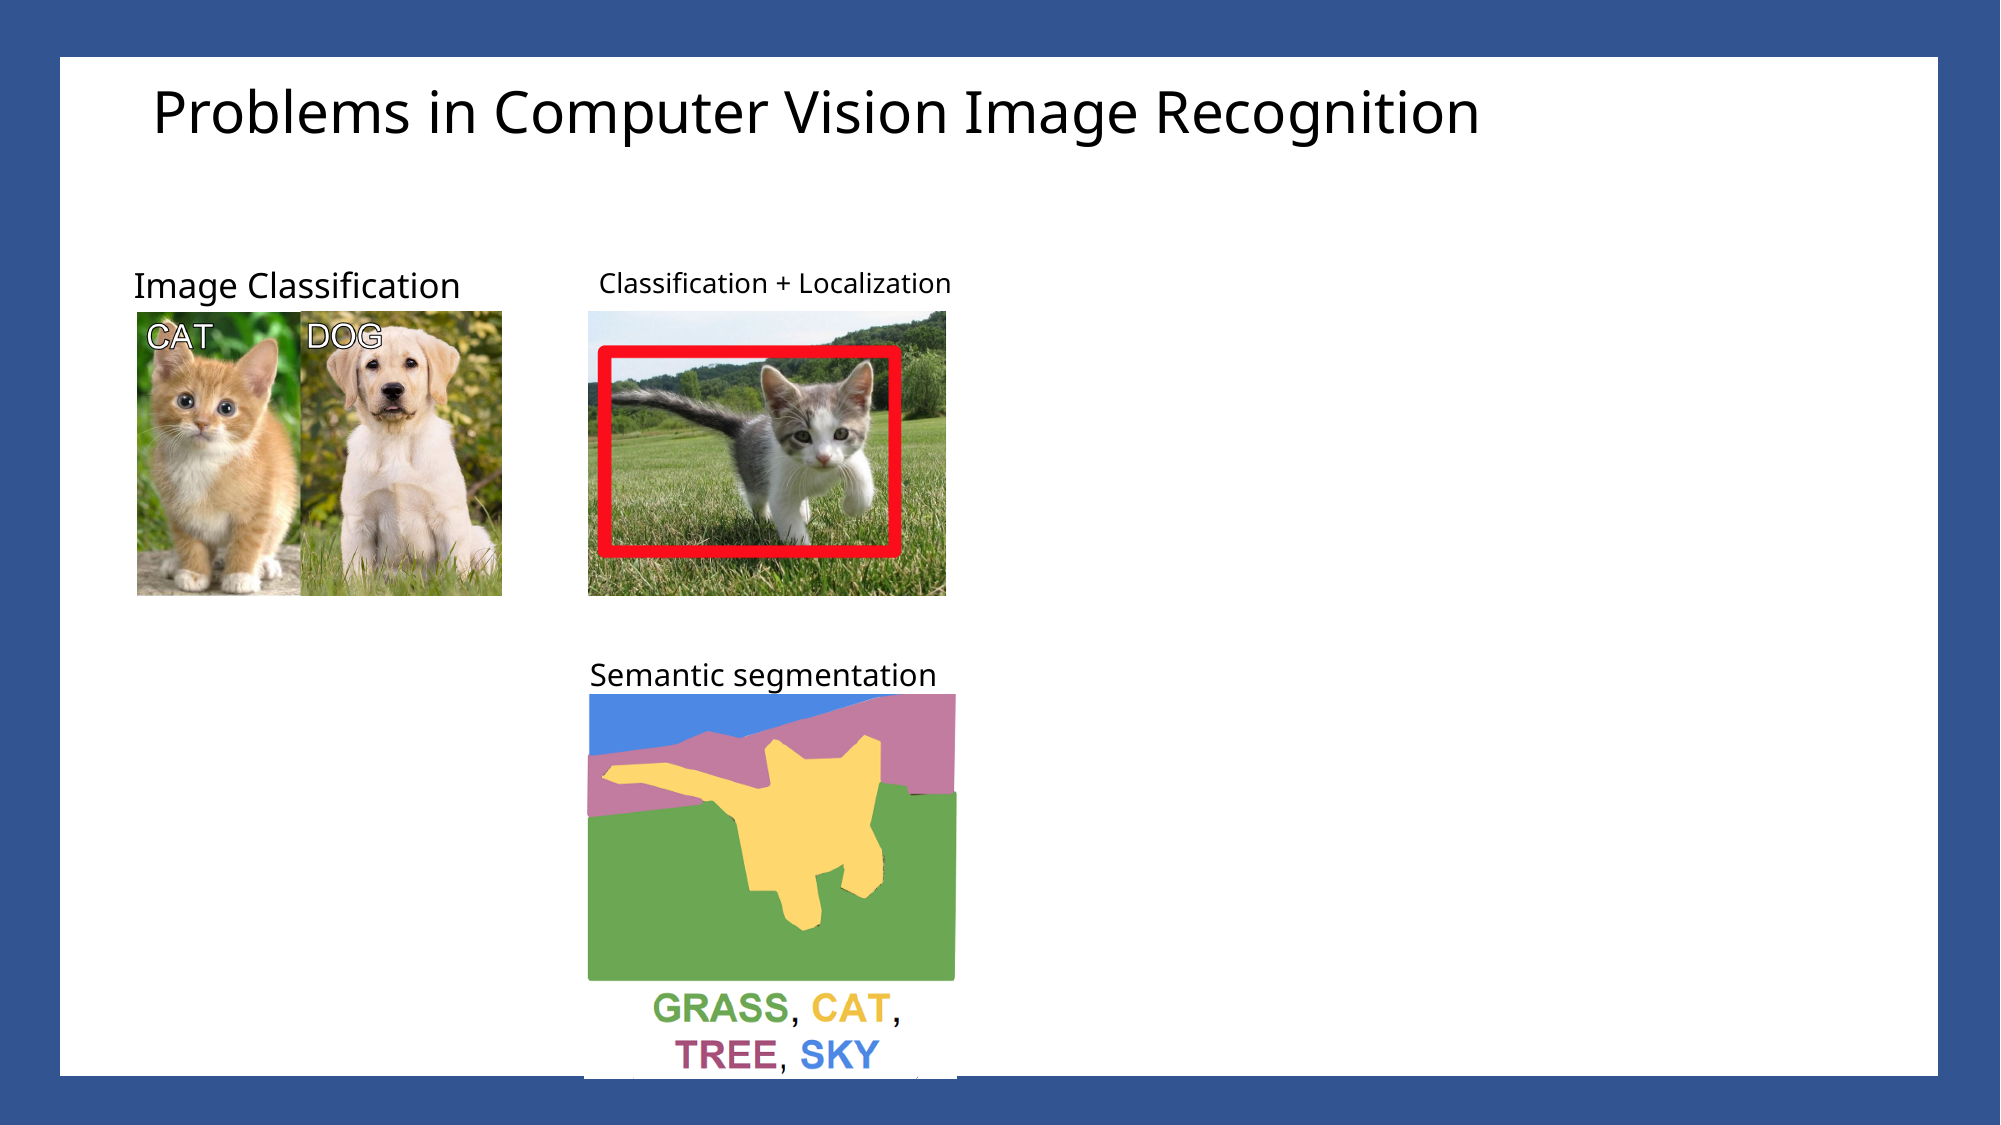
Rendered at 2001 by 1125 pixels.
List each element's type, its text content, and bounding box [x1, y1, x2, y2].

text_box Classification + Localization [584, 257, 976, 312]
text_box [28, 24, 1970, 1109]
picture [137, 311, 502, 596]
picture [584, 311, 949, 596]
picture [584, 694, 957, 1079]
text_box Semantic segmentation [574, 649, 967, 703]
